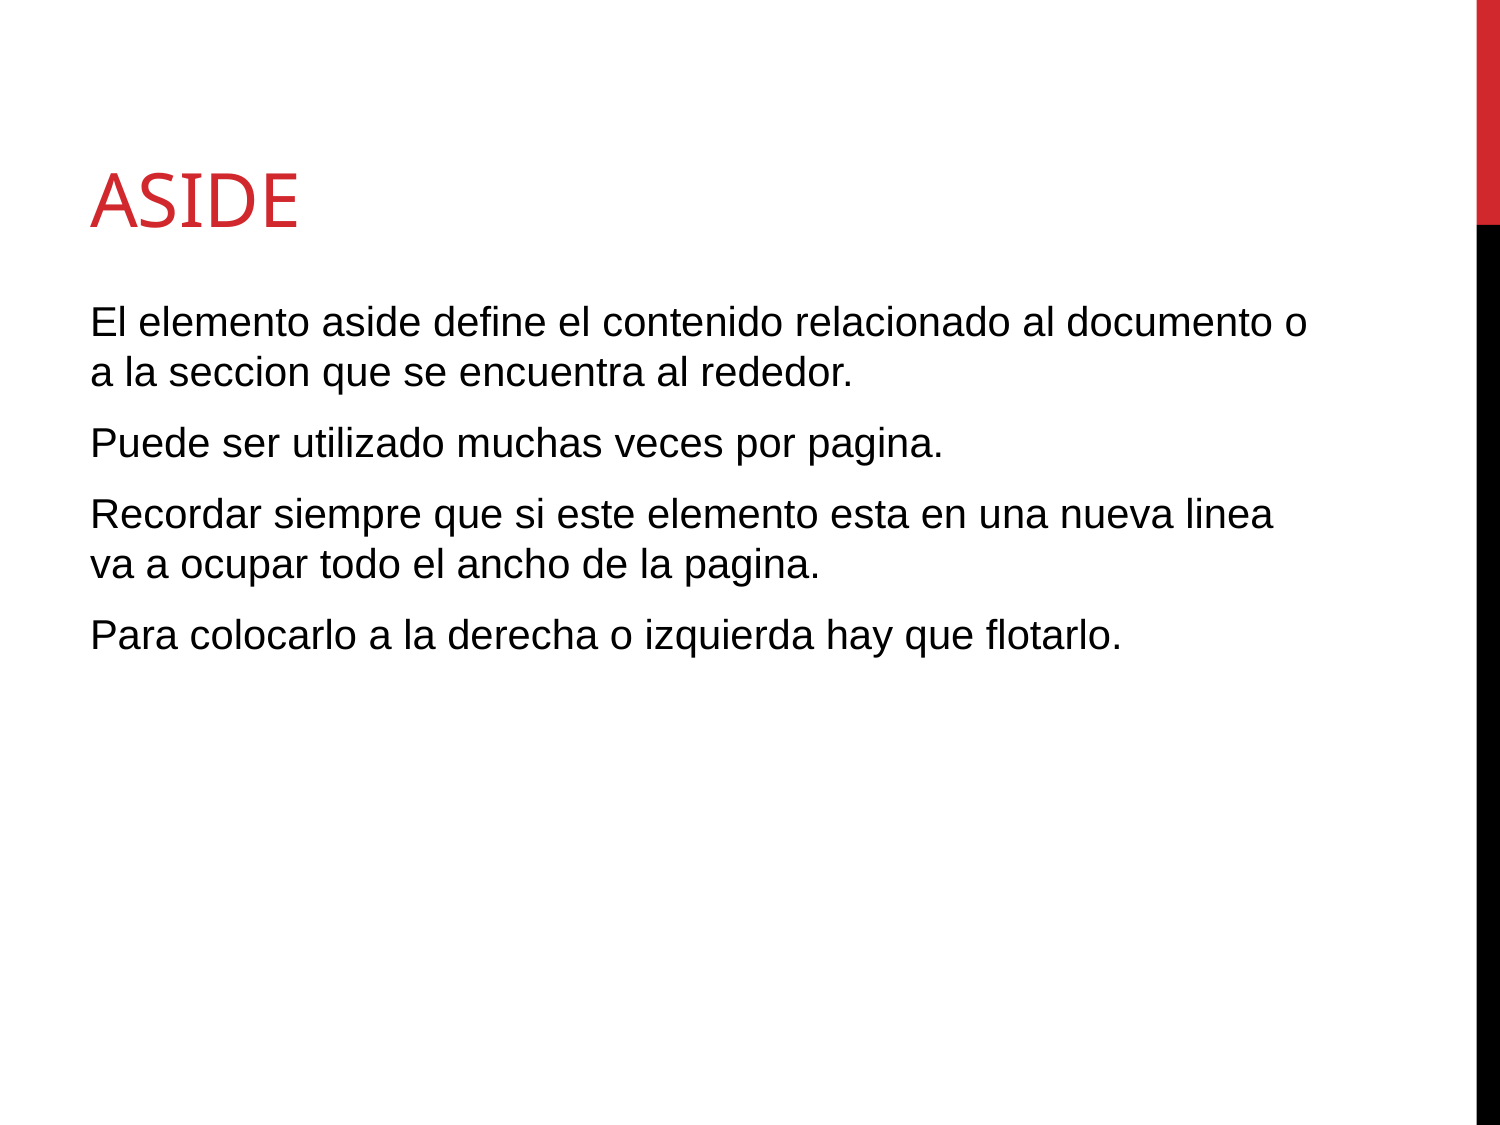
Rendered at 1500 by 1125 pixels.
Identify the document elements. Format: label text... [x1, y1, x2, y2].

list El elemento aside define el contenido relacionado al documento o a la seccion que se encuentra al rededor. Puede ser utilizado muchas veces por pagina. Recordar siempre que si este elemento esta en una nueva linea va a ocupar todo el ancho de la pagina. Para colocarlo a la derecha o izquierda hay que flotarlo. [75, 287, 1325, 1005]
title Aside [75, 25, 1025, 250]
